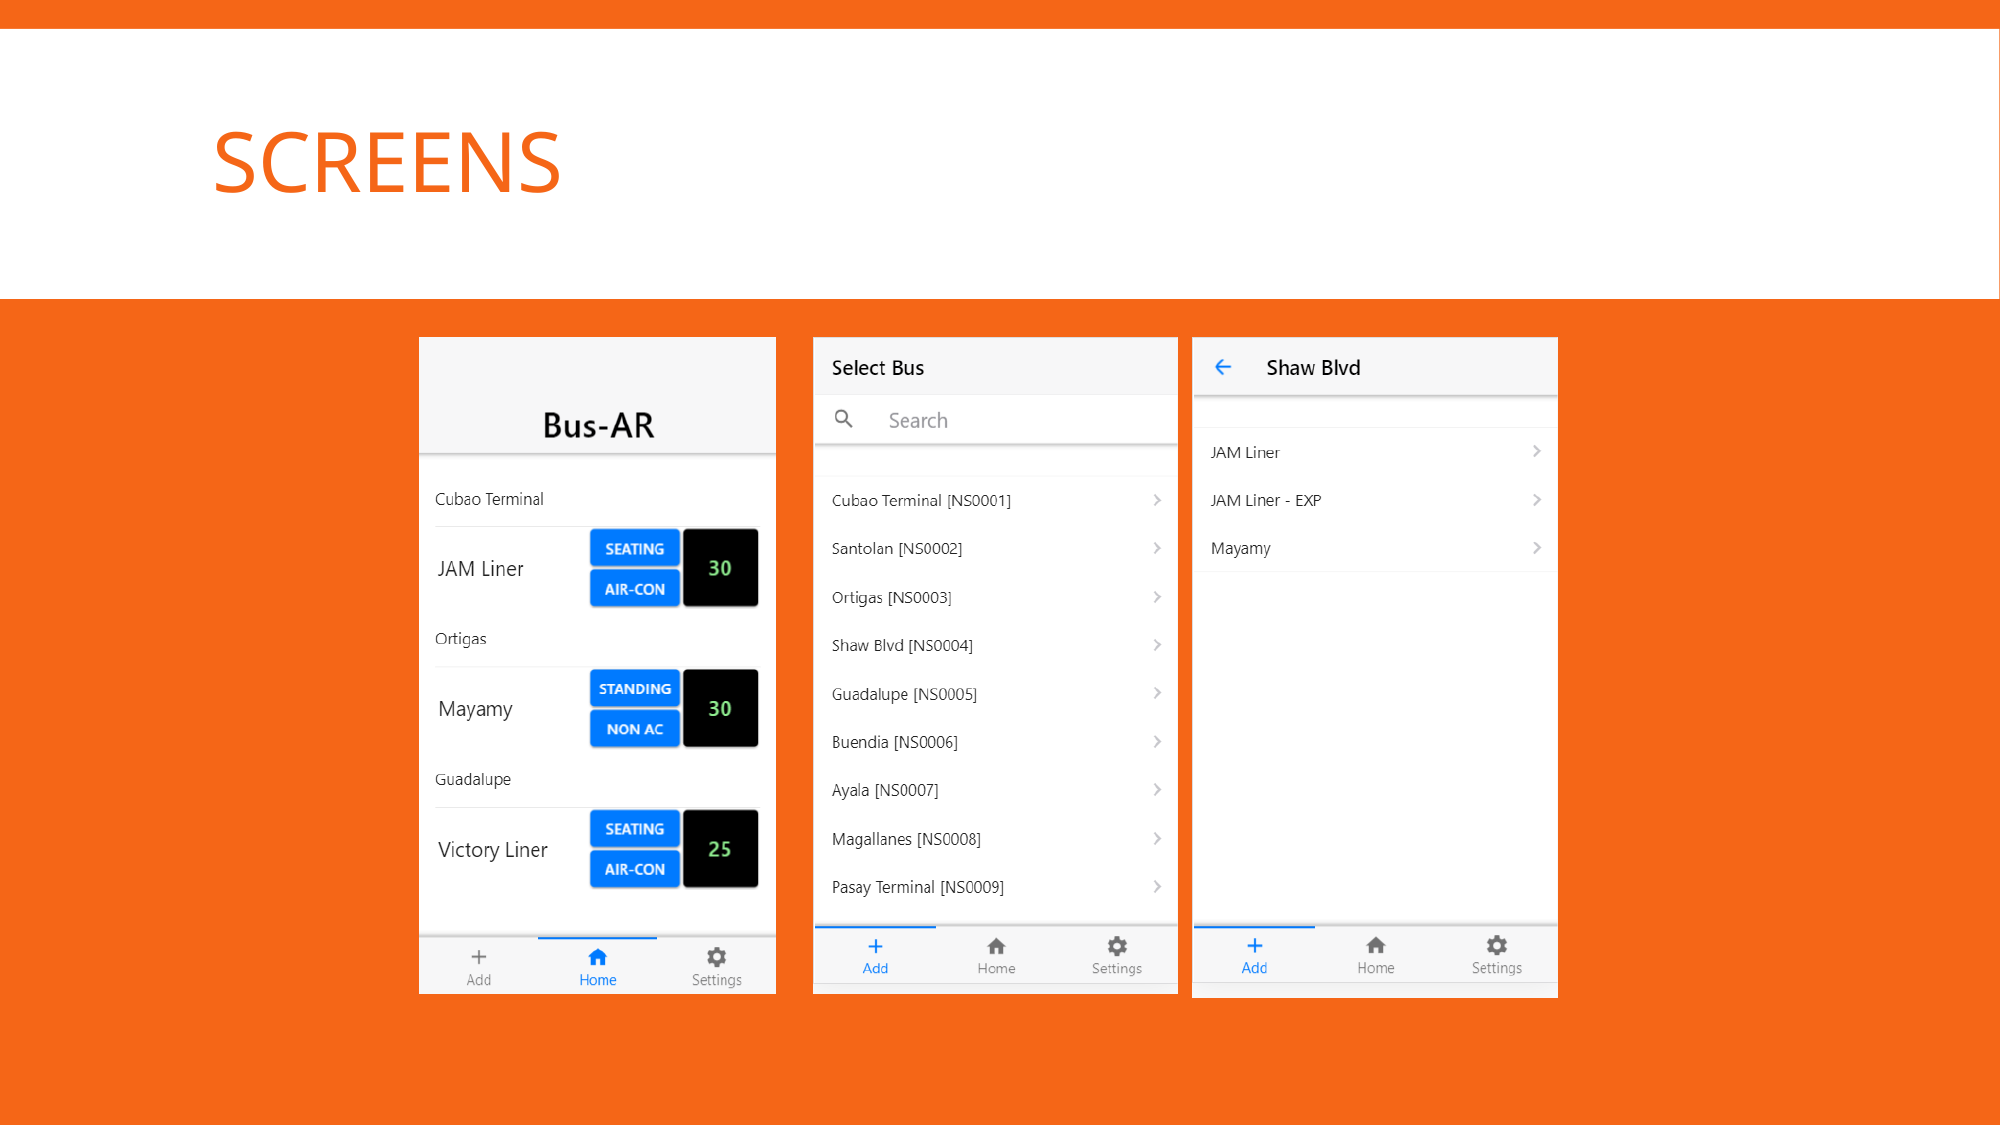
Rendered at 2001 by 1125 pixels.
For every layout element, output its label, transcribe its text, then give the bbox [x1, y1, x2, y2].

picture [419, 337, 777, 994]
title Screens [197, 43, 1803, 292]
picture [812, 337, 1178, 994]
picture [1192, 337, 1558, 999]
